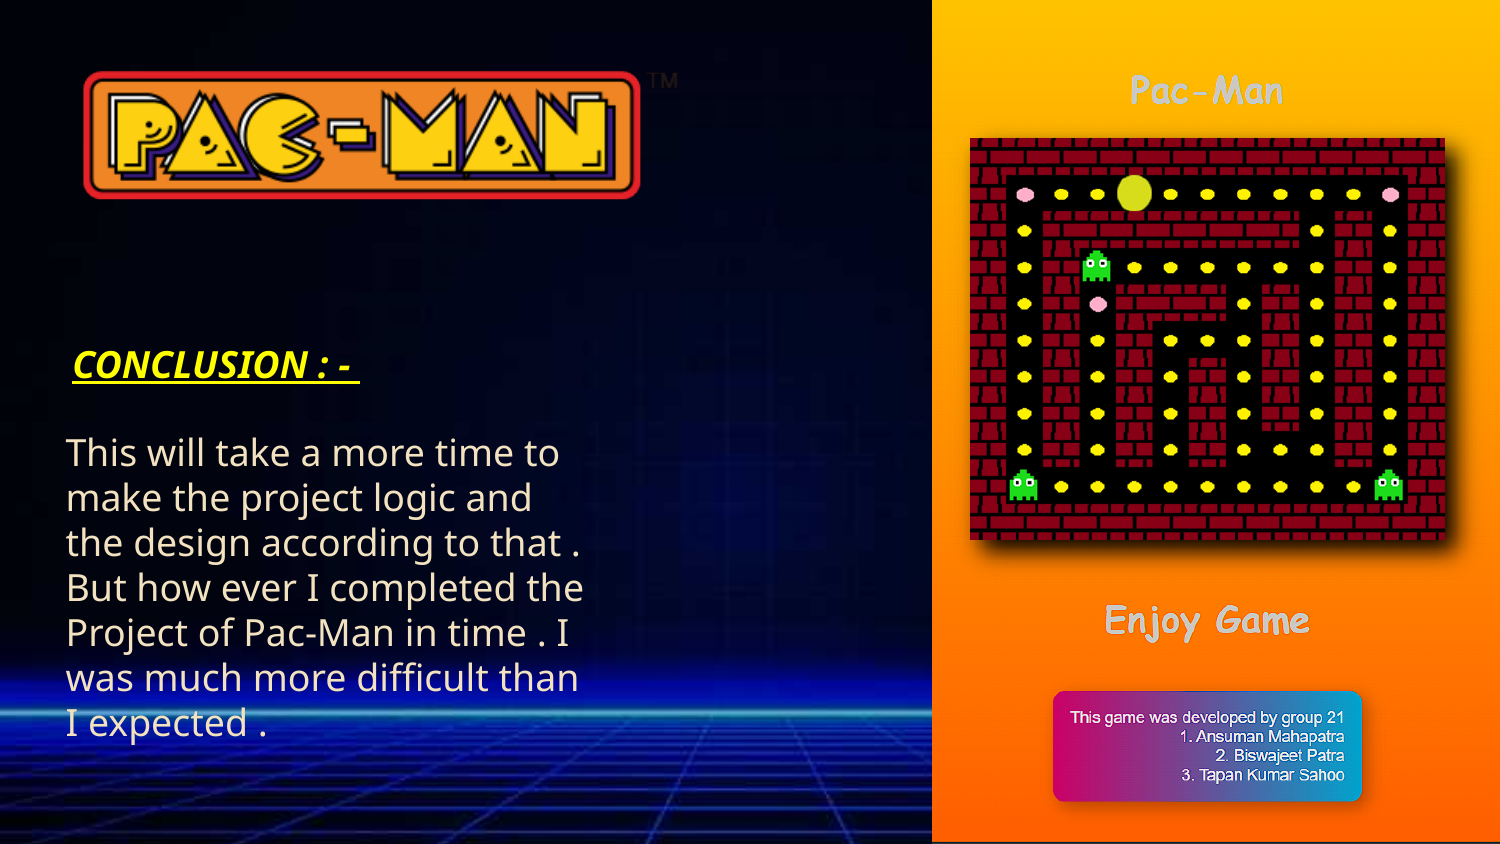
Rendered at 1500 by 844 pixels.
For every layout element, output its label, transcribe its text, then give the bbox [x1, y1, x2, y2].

text_box This will take a more time to make the project logic and the design according to that . But how ever I completed the Project of Pac-Man in time . I was much more difficult than I expected . [50, 421, 603, 752]
text_box CONCLUSION : - [0, 333, 462, 394]
picture [0, 0, 1500, 844]
